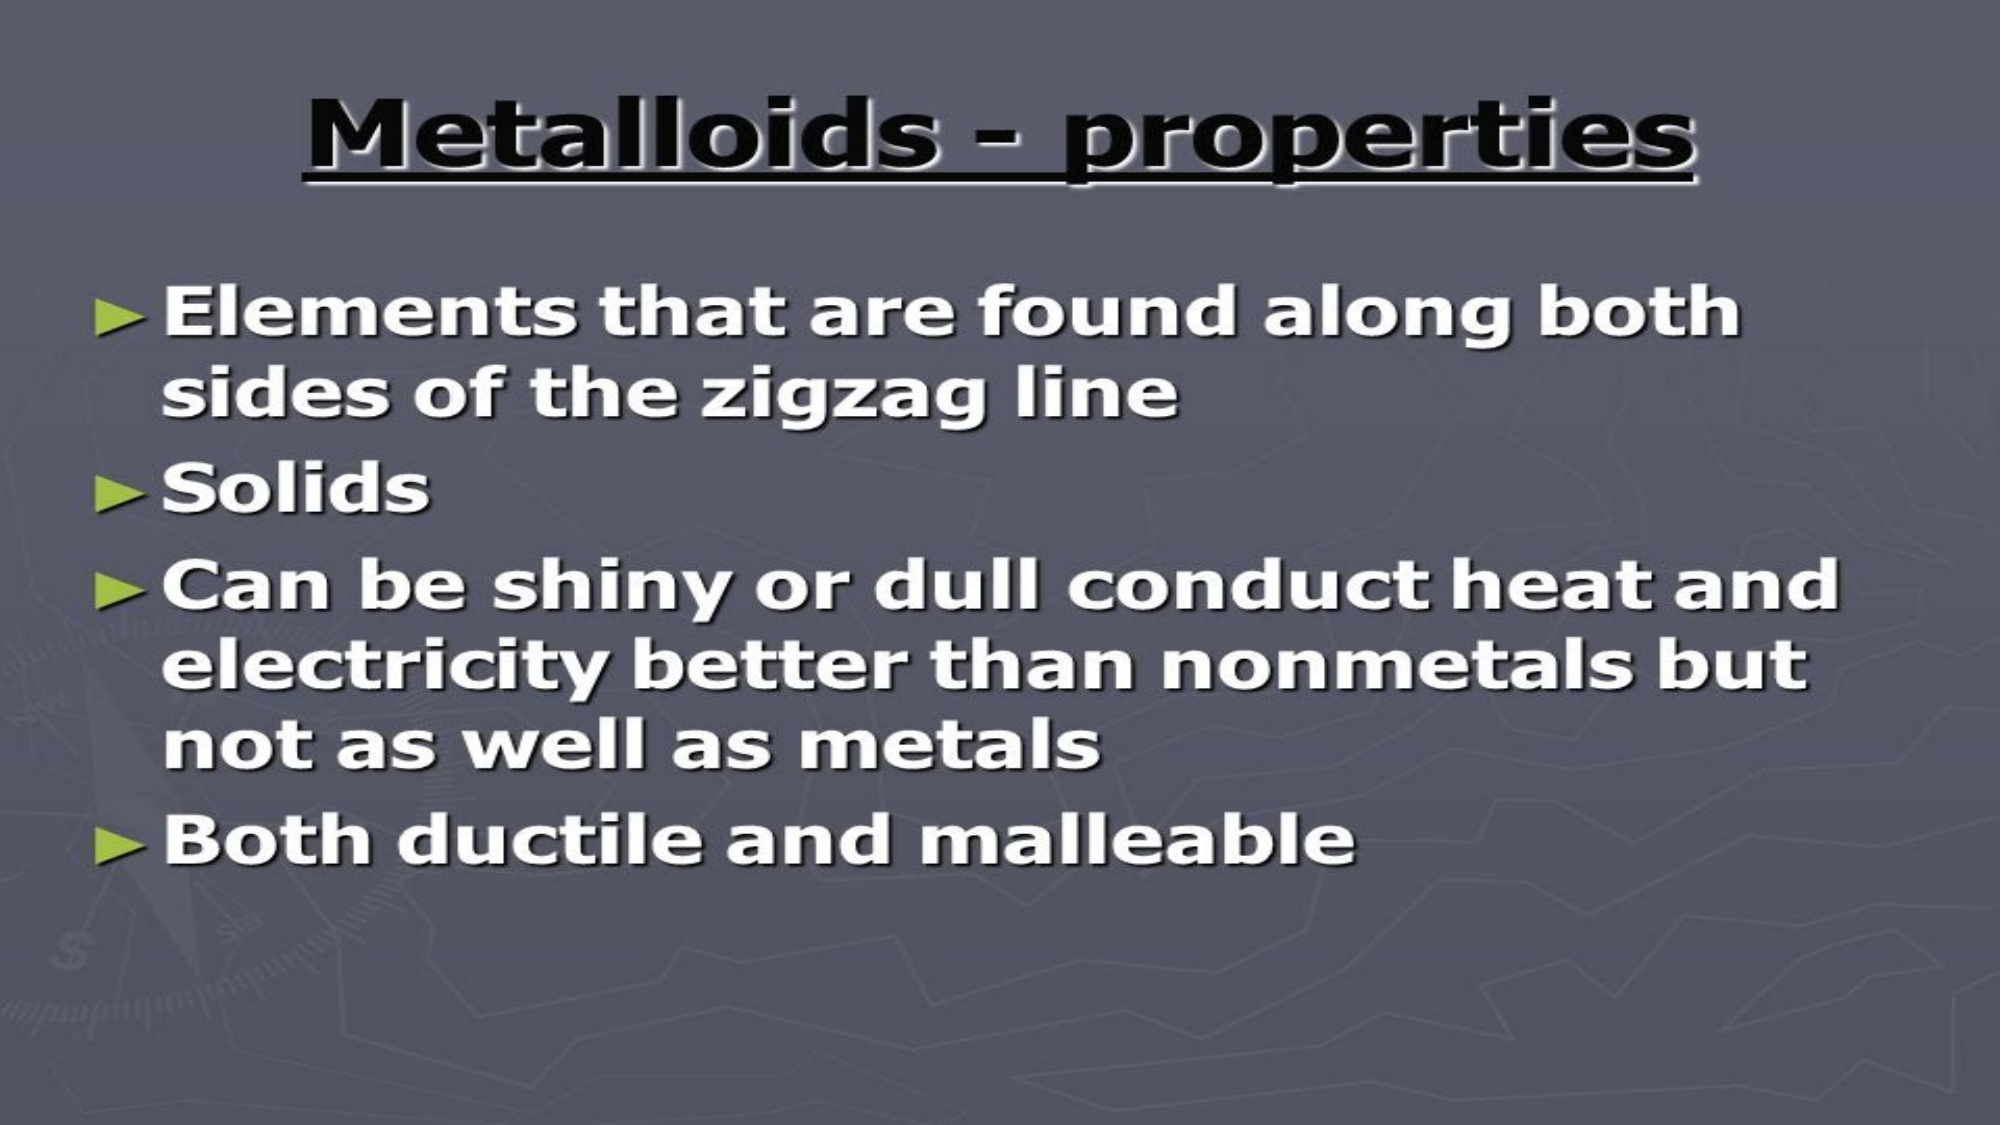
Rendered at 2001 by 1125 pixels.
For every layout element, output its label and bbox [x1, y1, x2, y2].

list [0, 0, 2000, 1125]
